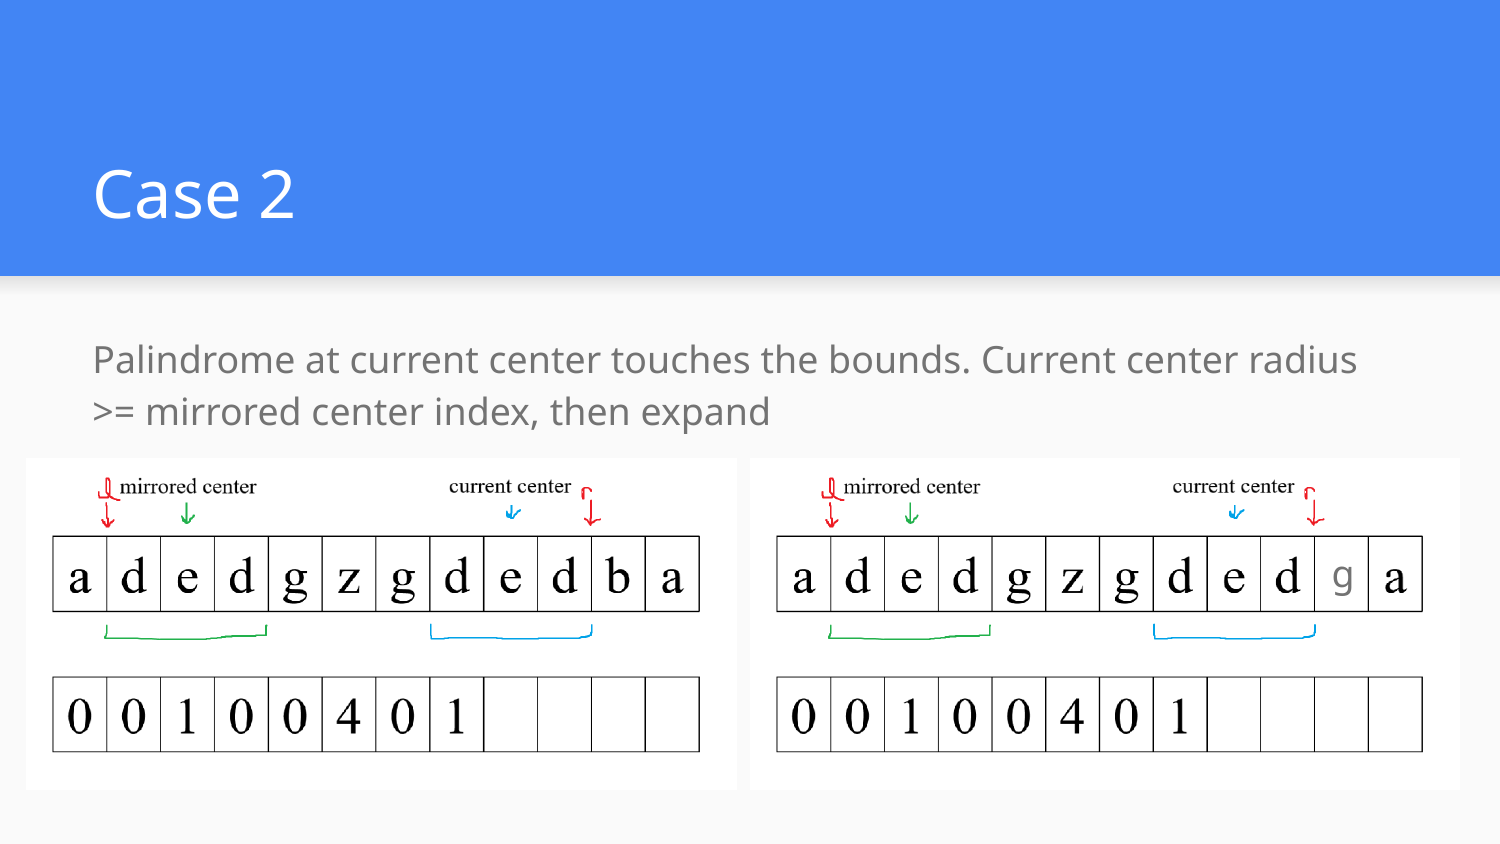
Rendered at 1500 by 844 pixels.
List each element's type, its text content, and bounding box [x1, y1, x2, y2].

picture [749, 458, 1460, 791]
picture [26, 458, 737, 791]
title Case 2 [77, 121, 1427, 248]
list Palindrome at current center touches the bounds. Current center radius >= mirrored center index, then expand [77, 314, 1427, 466]
